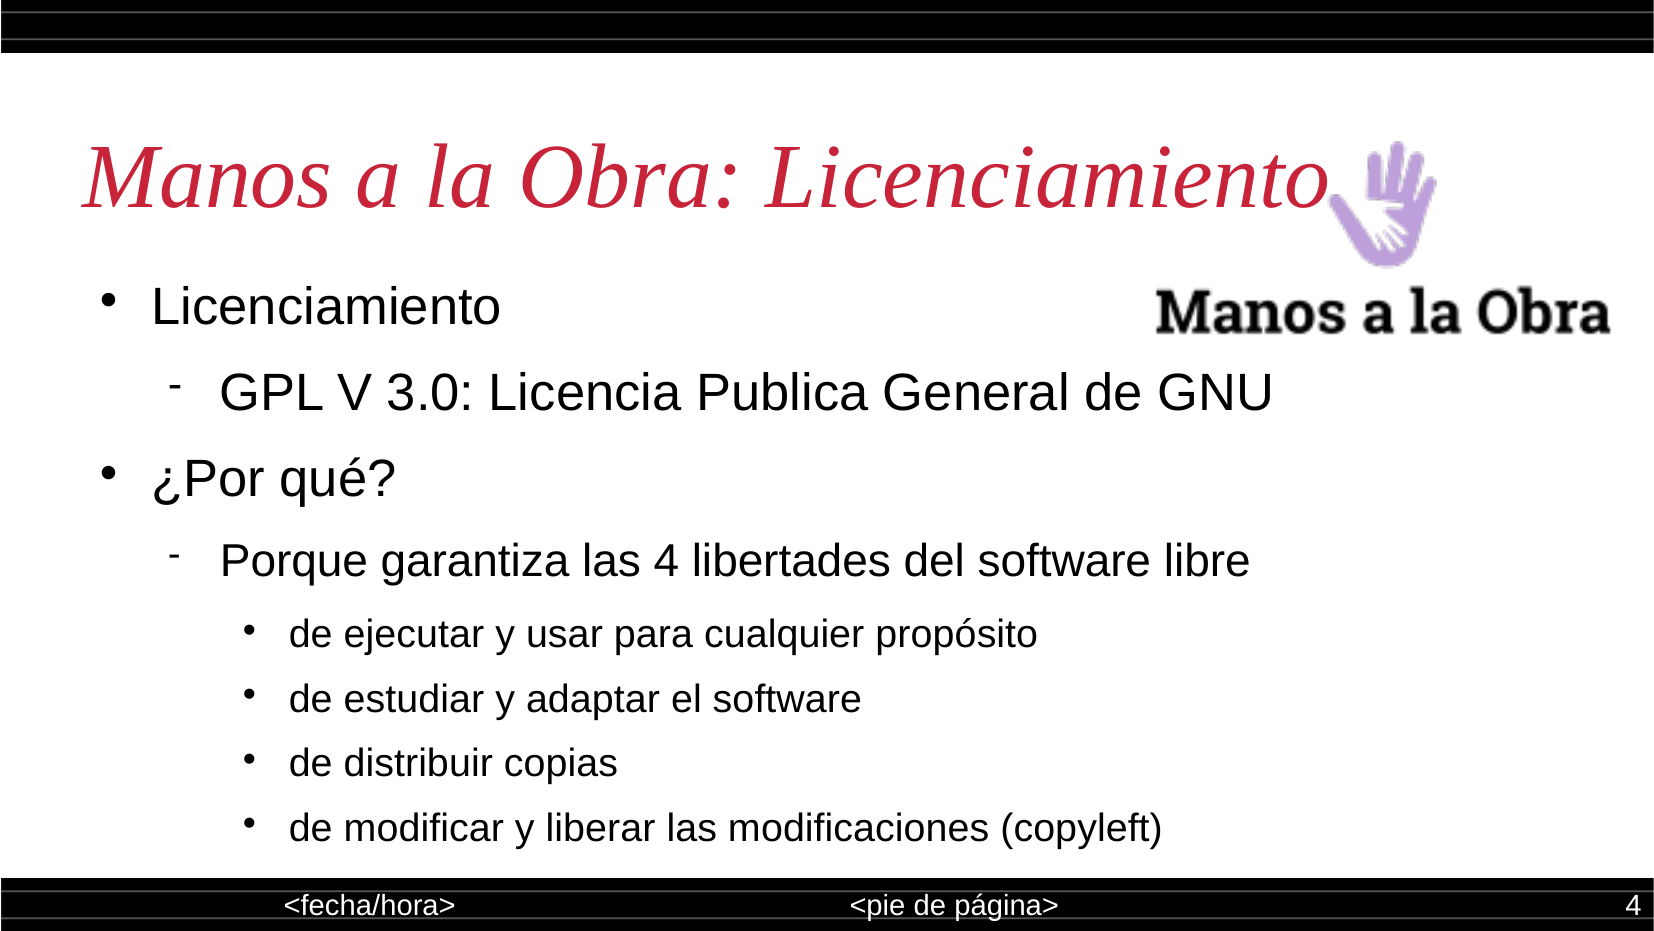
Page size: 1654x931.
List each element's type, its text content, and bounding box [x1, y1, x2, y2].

text_box Manos a la Obra: Licenciamiento [82, 92, 1127, 248]
text_box Licenciamiento GPL V 3.0: Licencia Publica General de GNU ¿Por qué? Porque garantiza las 4 libertades del software libre de ejecutar y usar para cualquier propósito de estudiar y adaptar el software de distribuir copias de modificar y liberar las modificaciones (copyleft) [82, 271, 1571, 851]
picture [1, 878, 1654, 931]
picture [1, 0, 1654, 491]
